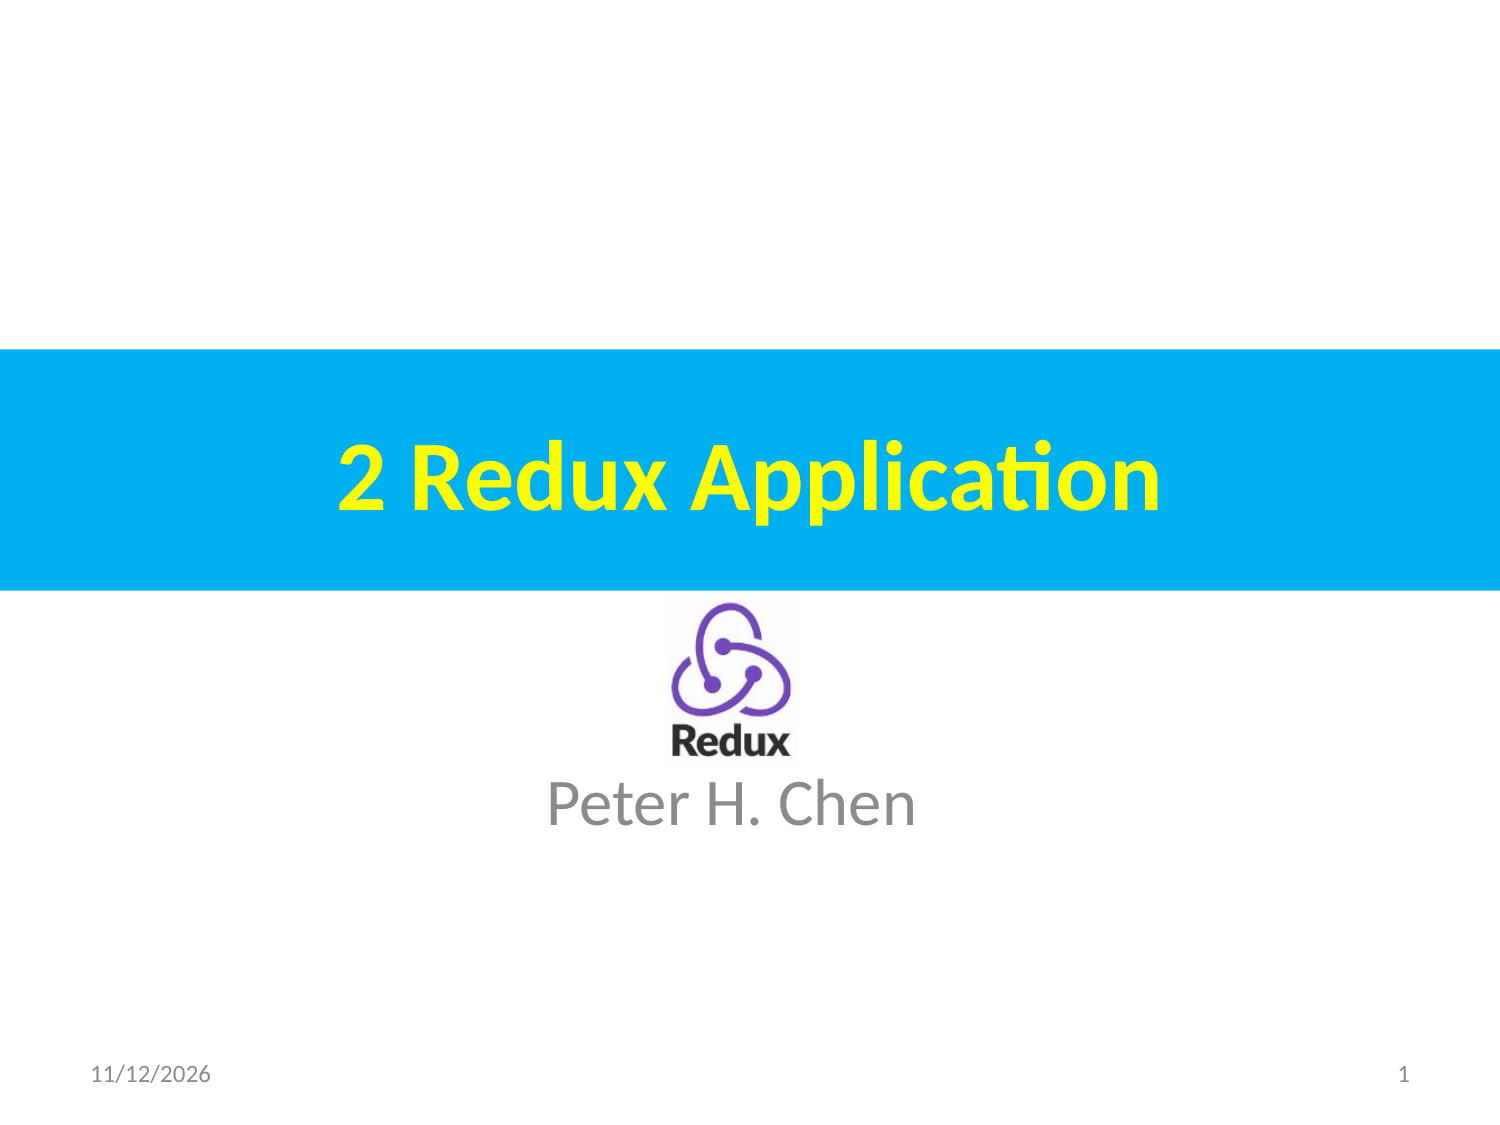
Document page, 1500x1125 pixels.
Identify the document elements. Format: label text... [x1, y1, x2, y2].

title 2 Redux Application [0, 349, 1500, 591]
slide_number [75, 1042, 425, 1103]
picture [666, 597, 798, 766]
slide_number 1 [1074, 1042, 1425, 1103]
subtitle Peter H. Chen [206, 751, 1257, 866]
